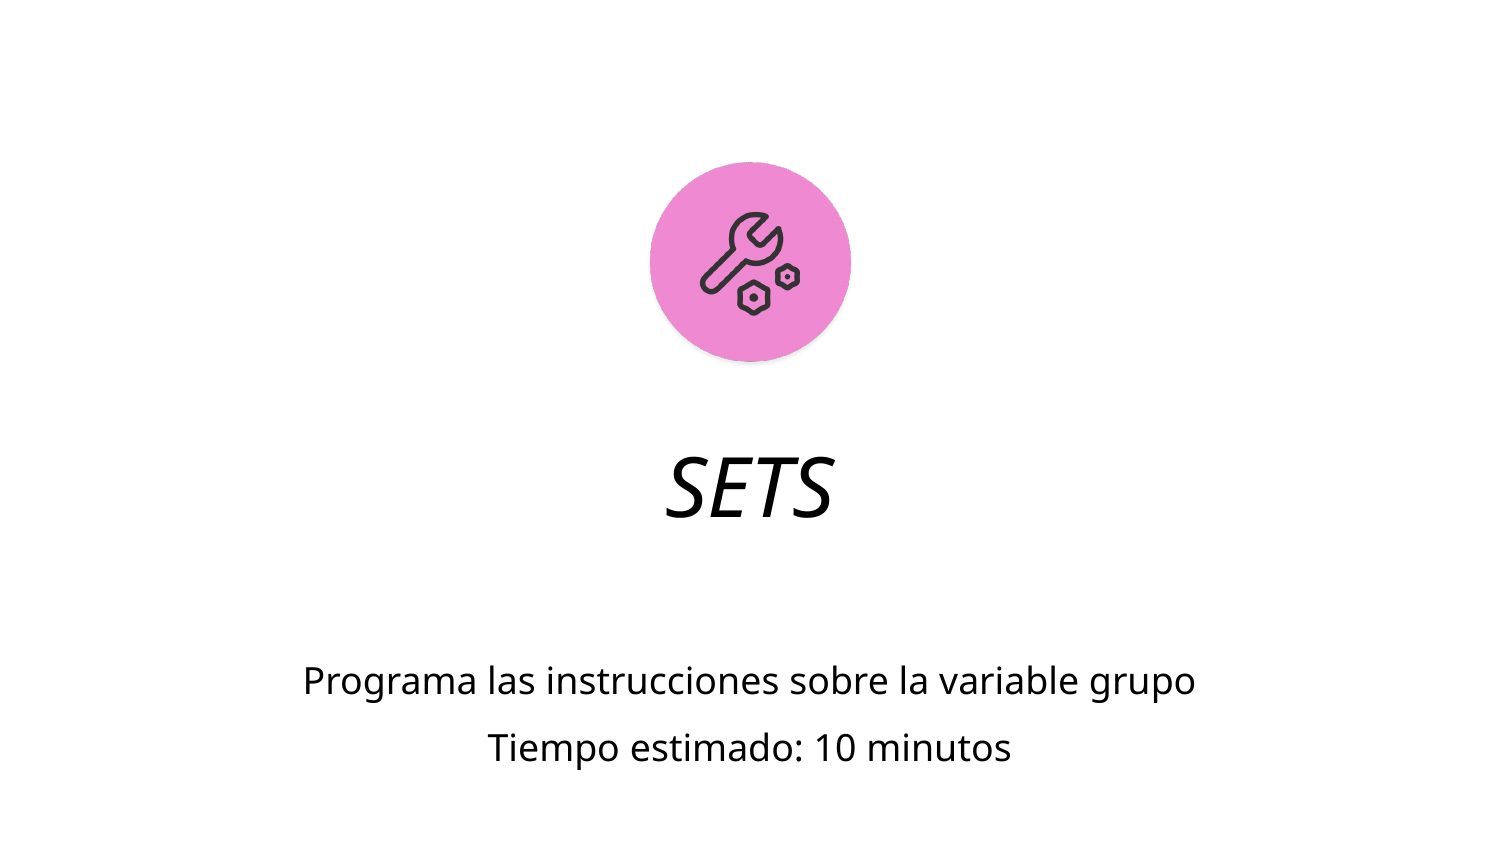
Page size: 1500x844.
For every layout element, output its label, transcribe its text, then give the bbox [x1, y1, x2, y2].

text_box SETS Programa las instrucciones sobre la variable grupo Tiempo estimado: 10 minutos [132, 419, 1368, 749]
picture [636, 148, 864, 375]
